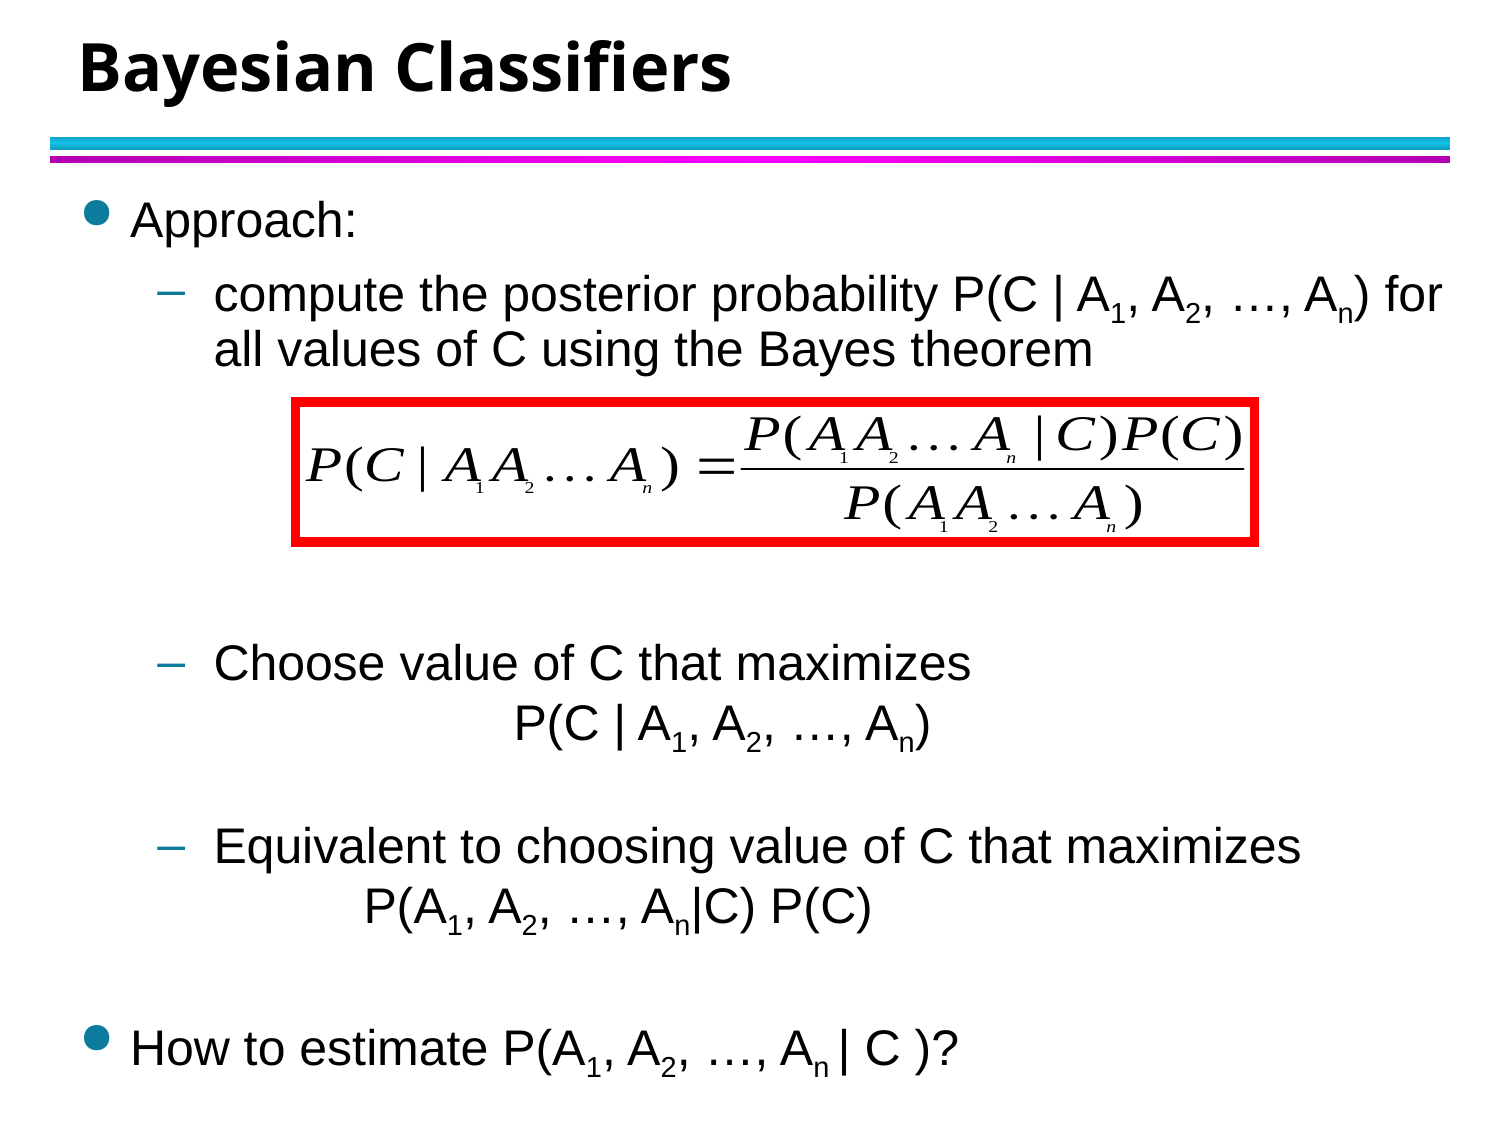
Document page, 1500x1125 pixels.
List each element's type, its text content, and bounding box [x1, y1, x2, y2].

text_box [299, 406, 1251, 538]
list Approach: compute the posterior probability P(C | A1, A2, …, An) for all values of C using the Bayes theorem Choose value of C that maximizes P(C | A1, A2, …, An) Equivalent to choosing value of C that maximizes P(A1, A2, …, An|C) P(C) How to estimate P(A1, A2, …, An | C )? [67, 187, 1475, 1038]
title Bayesian Classifiers [62, 24, 1421, 113]
